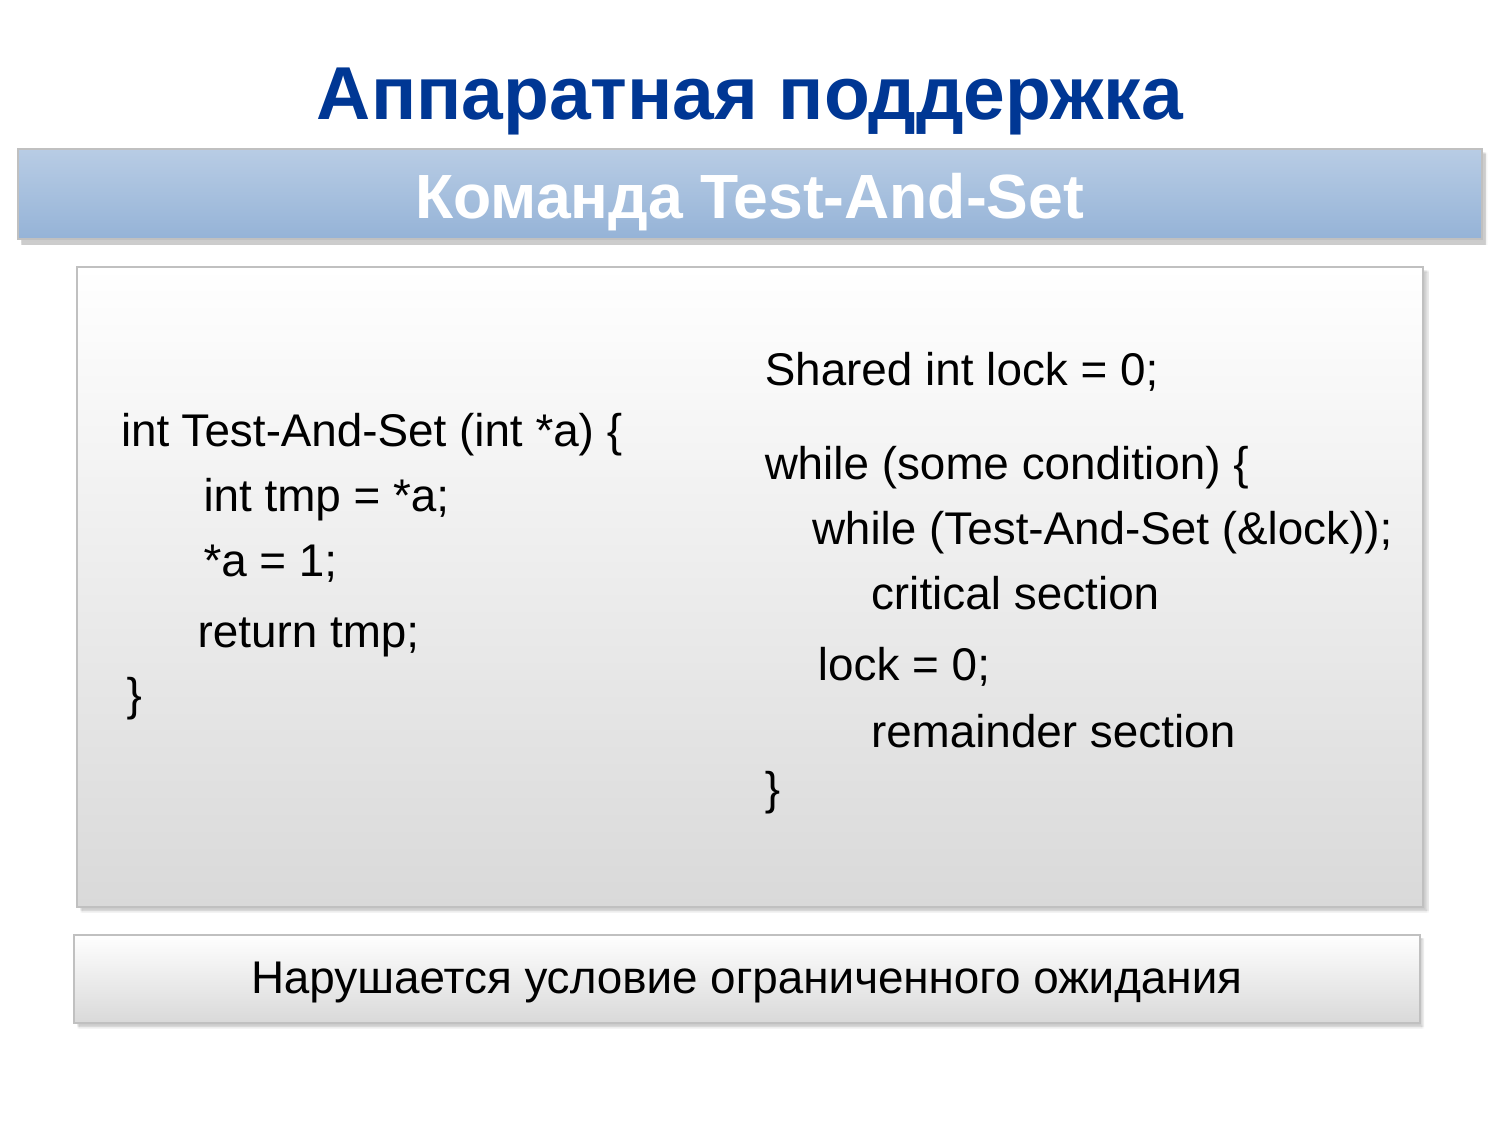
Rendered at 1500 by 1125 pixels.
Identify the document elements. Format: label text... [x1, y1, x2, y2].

text_box int tmp = *a; [188, 458, 544, 523]
text_box remainder section [856, 694, 1300, 751]
text_box return tmp; [183, 594, 467, 657]
text_box lock = 0; [803, 627, 1087, 698]
text_box int Test-And-Set (int *a) { [106, 393, 709, 463]
text_box } [111, 657, 715, 727]
text_box critical section [856, 562, 1223, 627]
text_box [73, 934, 1421, 1024]
text_box Shared int lock = 0; [749, 332, 1353, 403]
text_box while (some condition) { [749, 426, 1353, 497]
text_box Нарушается условие ограниченного ожидания [94, 940, 1400, 1011]
title Аппаратная поддержка [52, 38, 1448, 141]
text_box } [749, 751, 1353, 822]
text_box [76, 267, 1424, 908]
text_box Команда Test-And-Set [17, 149, 1483, 239]
text_box while (Test-And-Set (&lock)); [797, 491, 1471, 562]
text_box *a = 1; [188, 523, 555, 593]
